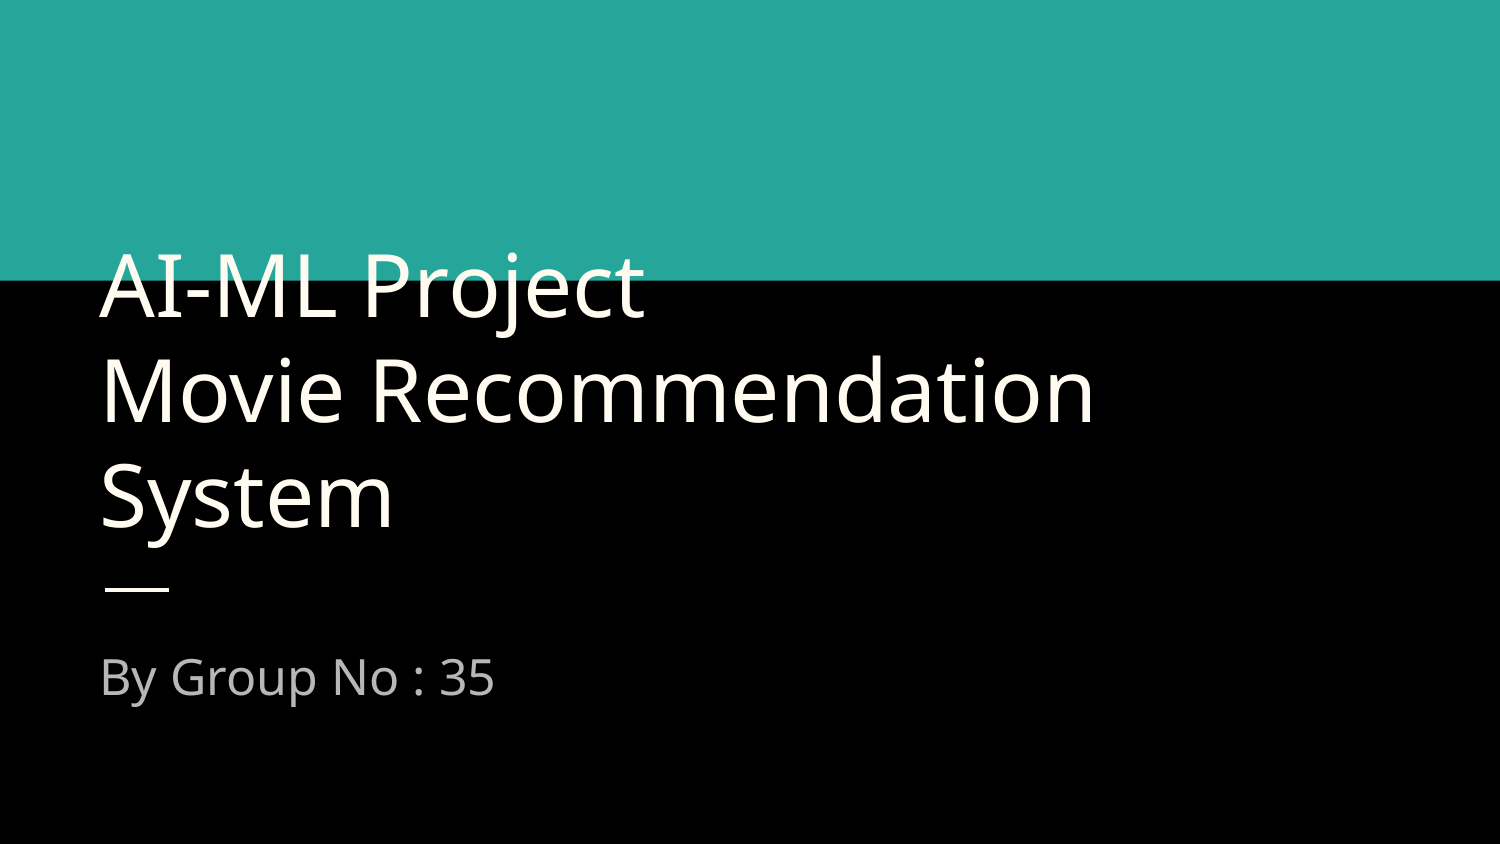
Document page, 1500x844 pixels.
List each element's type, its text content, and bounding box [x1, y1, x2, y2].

title AI-ML Project Movie Recommendation System [84, 310, 1416, 561]
subtitle By Group No : 35 [84, 630, 1416, 760]
